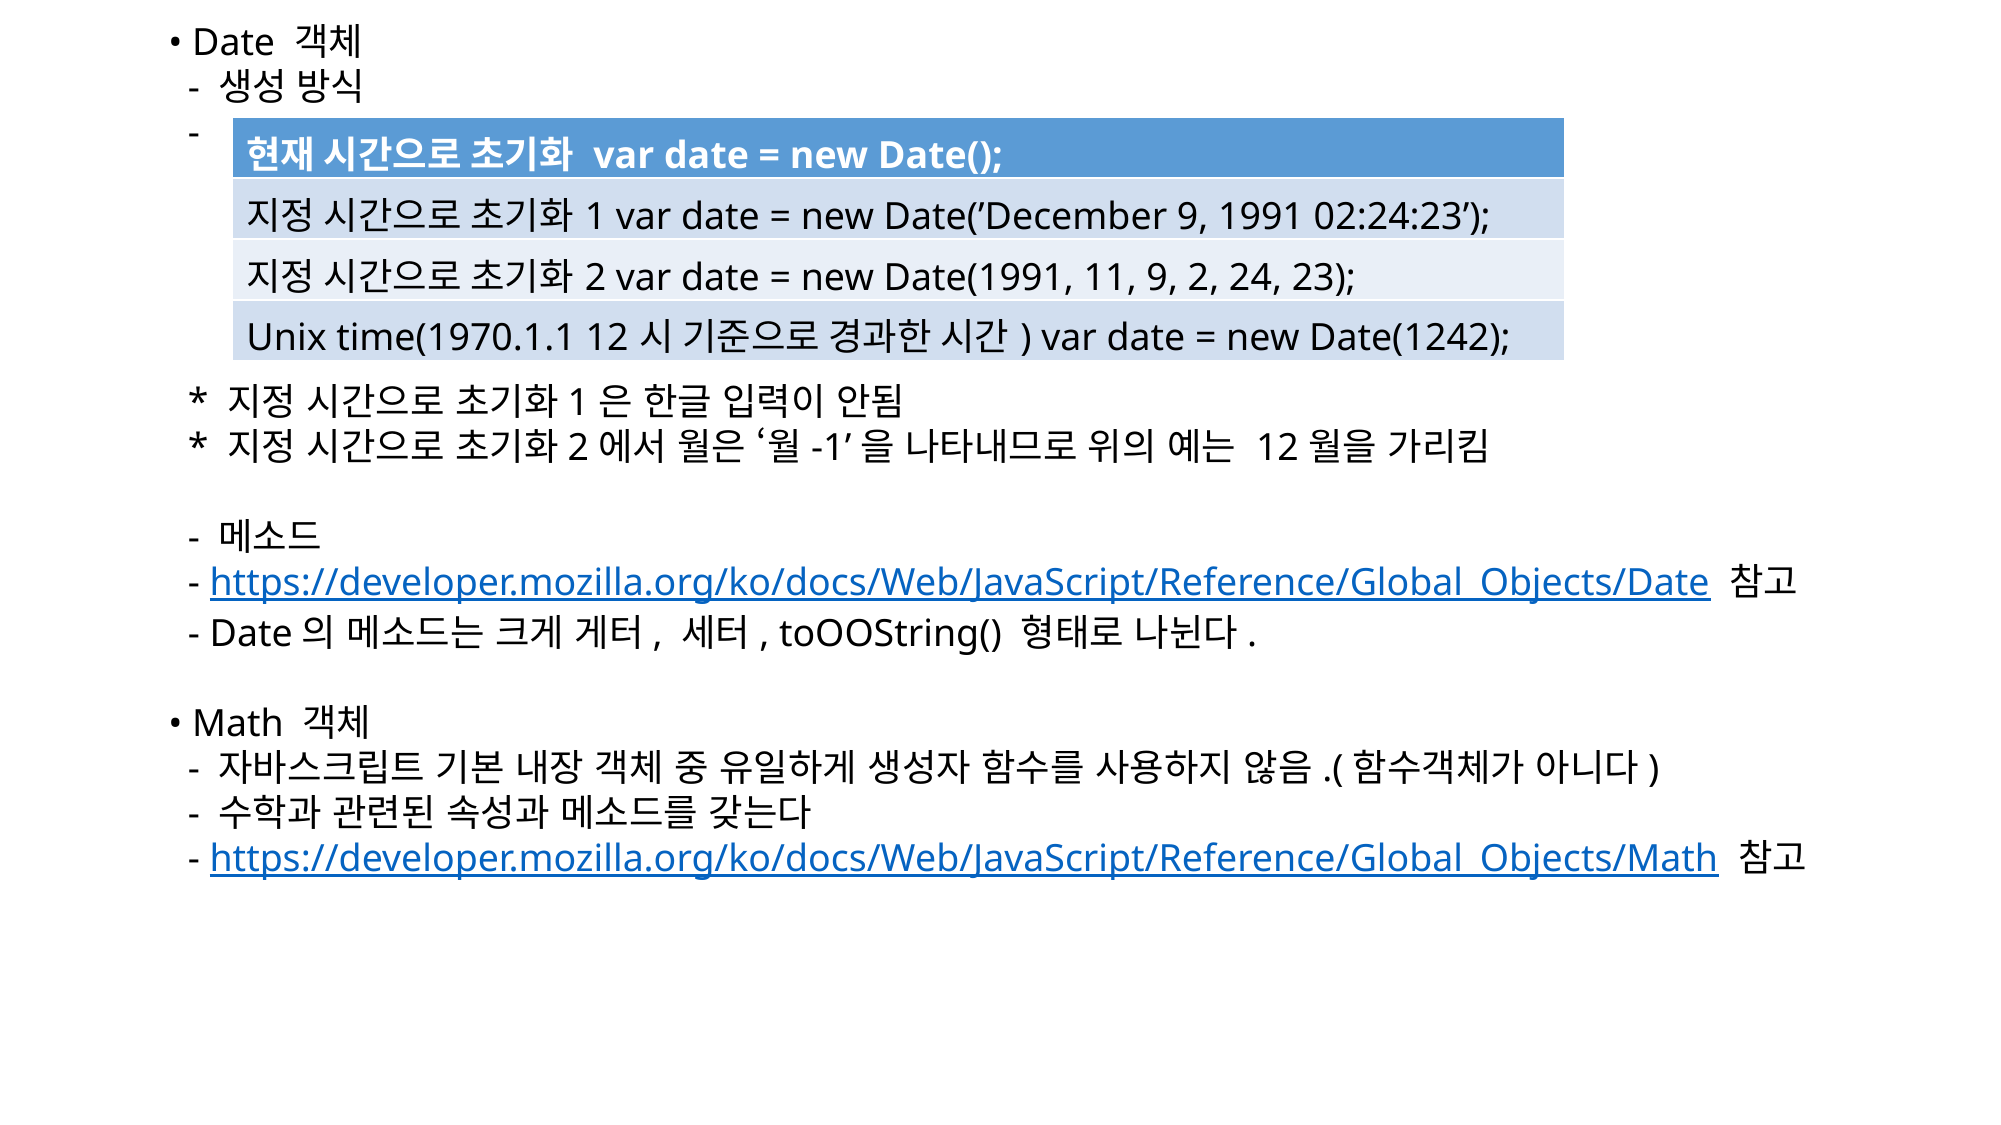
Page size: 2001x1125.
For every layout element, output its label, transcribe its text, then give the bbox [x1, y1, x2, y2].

table_cell Unix time(1970.1.1 12시 기준으로 경과한 시간) var date = new Date(1242); [233, 301, 1564, 360]
table_cell 지정 시간으로 초기화2 var date = new Date(1991, 11, 9, 2, 24, 23); [233, 240, 1564, 299]
table_cell 지정 시간으로 초기화1 var date = new Date(’December 9, 1991 02:24:23’); [233, 179, 1564, 238]
text_box • Date 객체 - 생성 방식 - * 지정 시간으로 초기화1은 한글 입력이 안됨 * 지정 시간으로 초기화2에서 월은 ‘월-1’을 나타내므로 위의 예는 12월을 가리킴 - 메소드 - https://developer.mozilla.org/ko/docs/Web/JavaScript/Reference/Global_Objects/Date 참고 - Date의 메소드는 크게 게터, 세터, toOOString() 형태로 나뉜다. • Math 객체 - 자바스크립트 기본 내장 객체 중 유일하게 생성자 함수를 사용하지 않음.(함수객체가 아니다) - 수학과 관련된 속성과 메소드를 갖는다 - https://developer.mozilla.org/ko/docs/Web/JavaScript/Reference/Global_Objects/Math 참고 [50, 10, 1900, 983]
table_header 현재 시간으로 초기화 var date = new Date(); [233, 118, 1564, 177]
